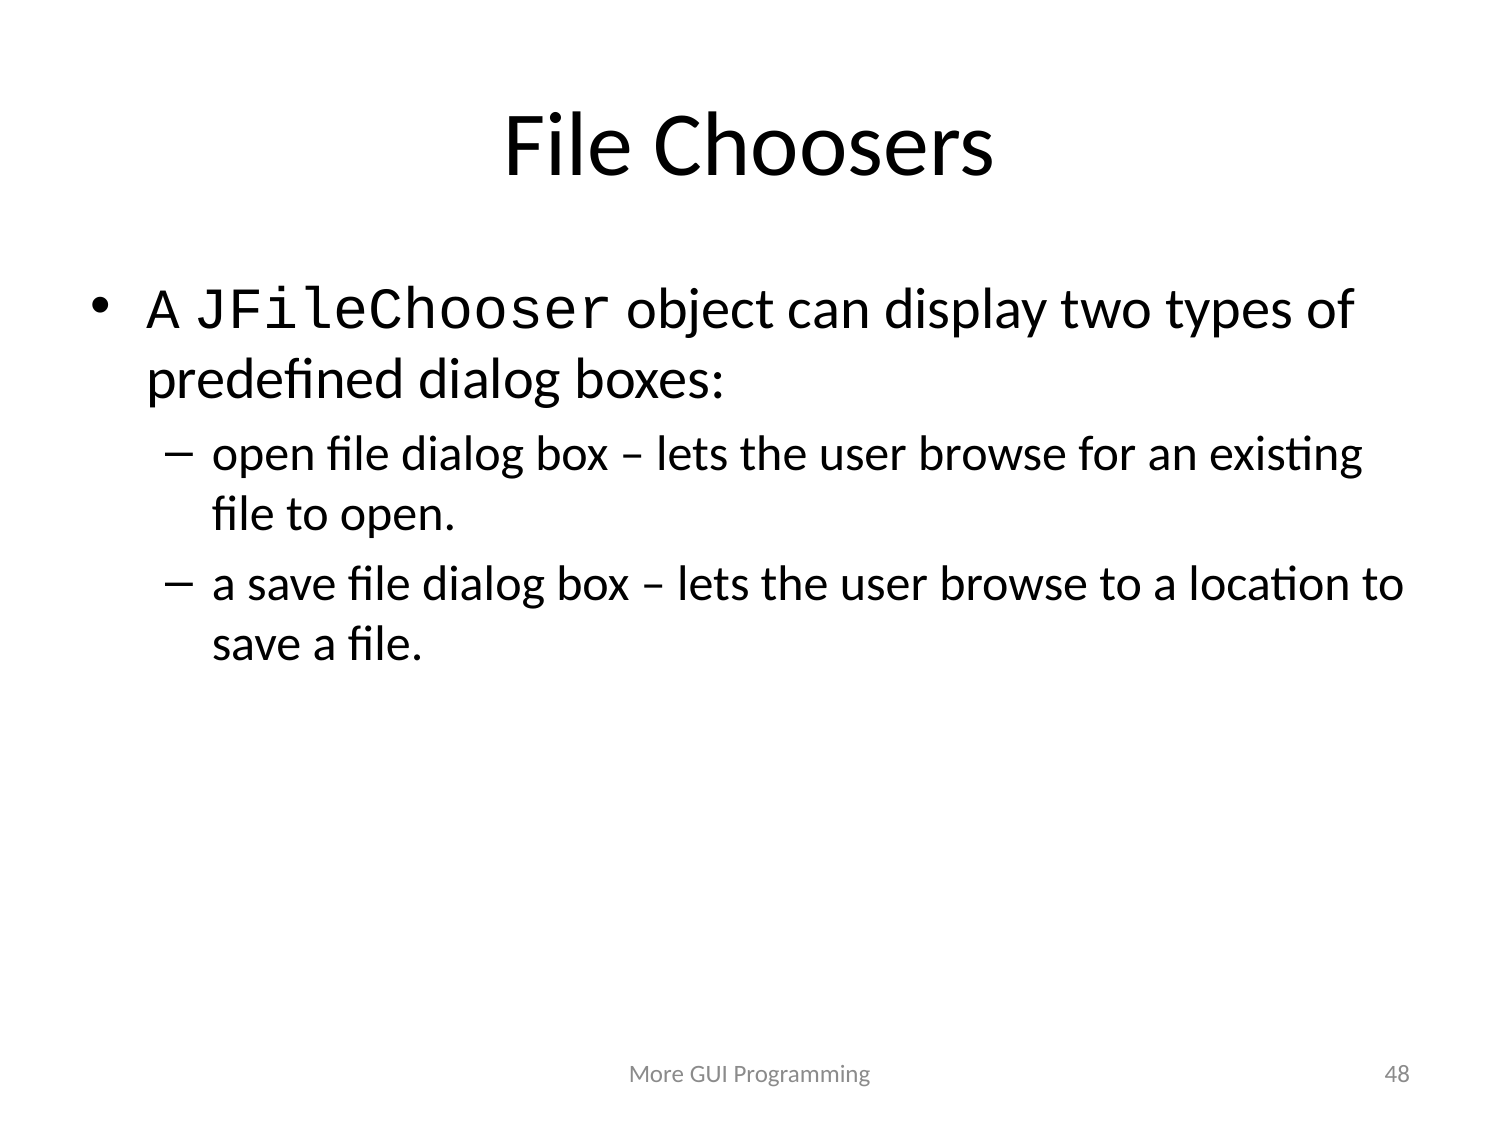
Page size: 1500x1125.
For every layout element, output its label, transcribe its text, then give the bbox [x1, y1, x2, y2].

title File Choosers [75, 45, 1425, 233]
footer More GUI Programming [512, 1042, 988, 1103]
list A JFileChooser object can display two types of predefined dialog boxes: open file dialog box – lets the user browse for an existing file to open. a save file dialog box – lets the user browse to a location to save a file. [75, 262, 1425, 1005]
slide_number 48 [1074, 1042, 1425, 1103]
